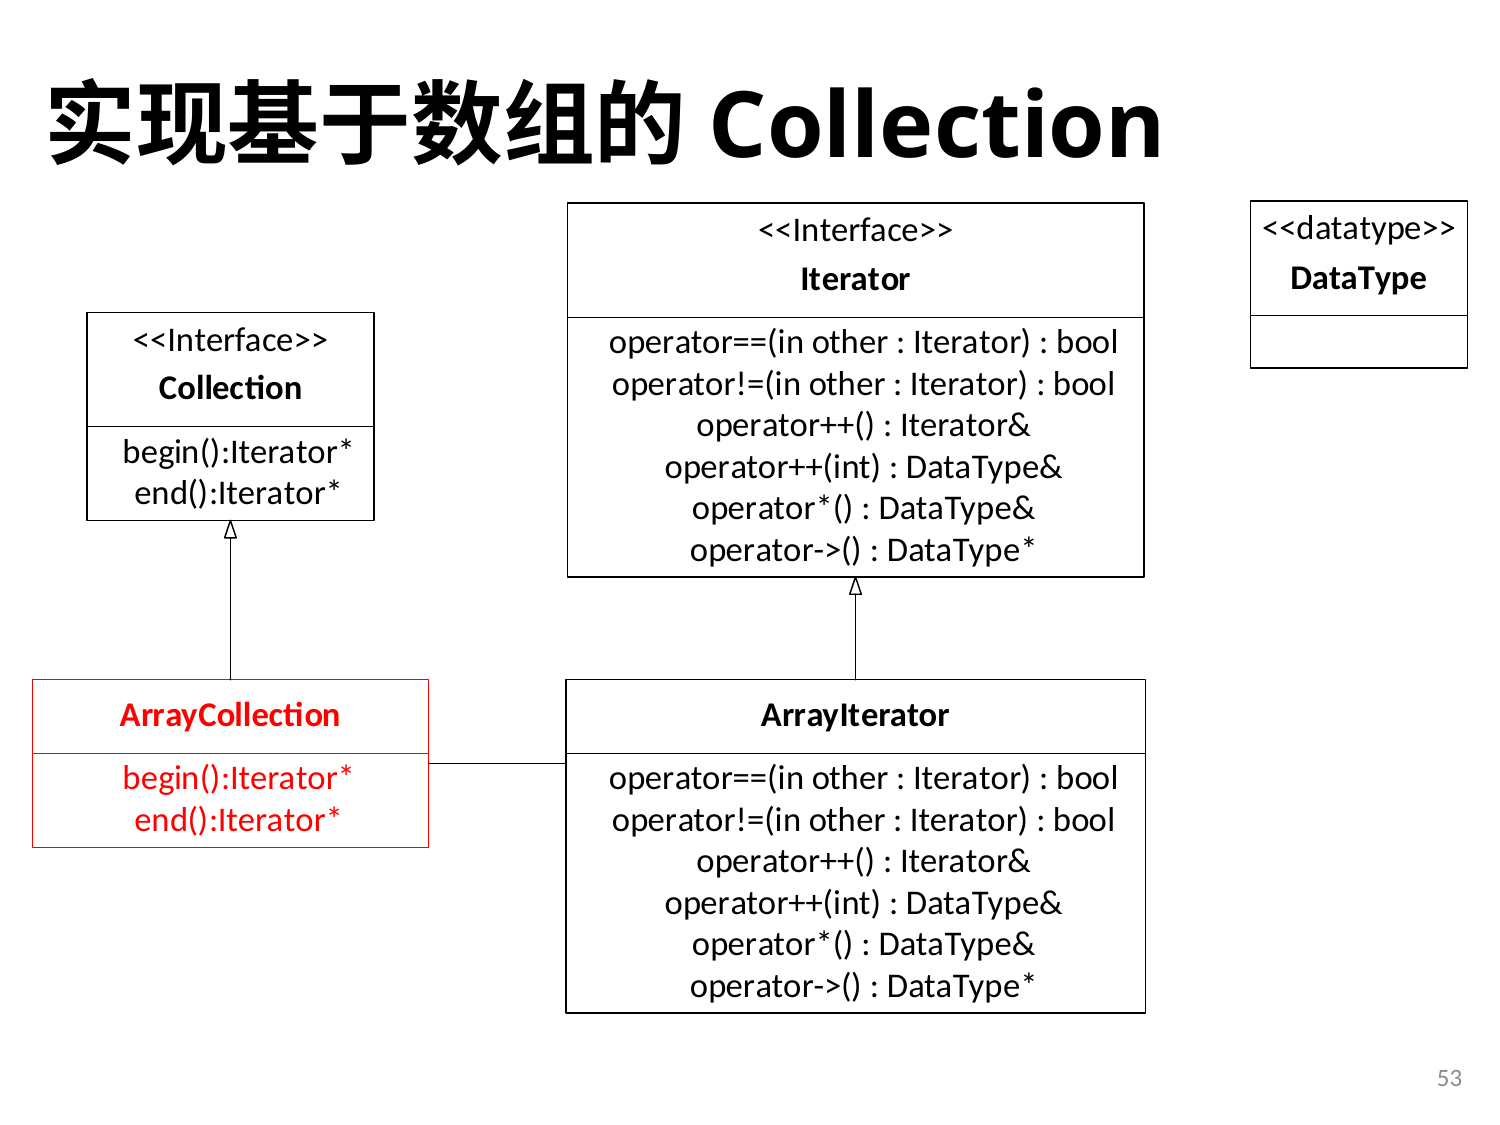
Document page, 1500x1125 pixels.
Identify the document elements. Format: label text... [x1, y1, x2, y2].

slide_number 53 [1139, 1046, 1478, 1107]
title 实现基于数组的Collection [29, 19, 1324, 196]
picture [29, 196, 1473, 1024]
